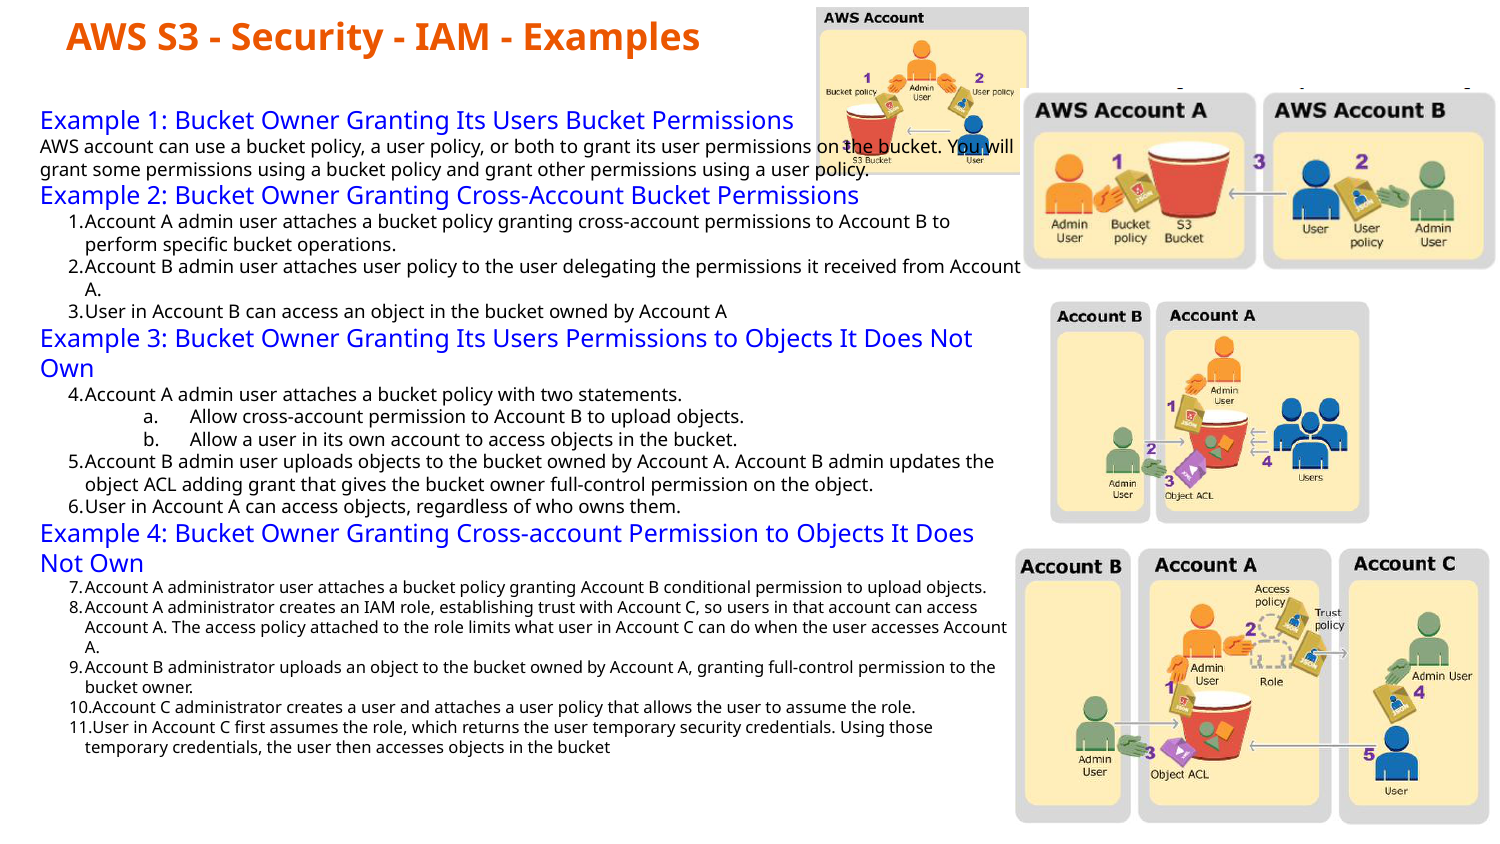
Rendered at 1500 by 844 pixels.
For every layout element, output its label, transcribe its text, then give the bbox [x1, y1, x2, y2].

picture [1012, 545, 1493, 827]
title AWS S3 - Security - IAM - Examples [51, 0, 1260, 90]
text_box Example 1: Bucket Owner Granting Its Users Bucket Permissions AWS account can use a bucket policy, a user policy, or both to grant its user permissions on the bucket. You will grant some permissions using a bucket policy and grant other permissions using a user policy. Example 2: Bucket Owner Granting Cross-Account Bucket Permissions Account A admin user attaches a bucket policy granting cross-account permissions to Account B to perform specific bucket operations. Account B admin user attaches user policy to the user delegating the permissions it received from Account A. User in Account B can access an object in the bucket owned by Account A Example 3: Bucket Owner Granting Its Users Permissions to Objects It Does Not Own Account A admin user attaches a bucket policy with two statements. Allow cross-account permission to Account B to upload objects. Allow a user in its own account to access objects in the bucket. Account B admin user uploads objects to the bucket owned by Account A. Account B admin updates the object ACL adding grant that gives the bucket owner full-control permission on the object. User in Account A can access objects, regardless of who owns them. Example 4: Bucket Owner Granting Cross-account Permission to Objects It Does Not Own Account A administrator user attaches a bucket policy granting Account B conditional permission to upload objects. Account A administrator creates an IAM role, establishing trust with Account C, so users in that account can access Account A. The access policy attached to the role limits what user in Account C can do when the user accesses Account A. Account B administrator uploads an object to the bucket owned by Account A, granting full-control permission to the bucket owner. Account C administrator creates a user and attaches a user policy that allows the user to assume the role. User in Account C first assumes the role, which returns the user temporary security credentials. Using those temporary credentials, the user then accesses objects in the bucket [24, 90, 1036, 468]
picture [1047, 298, 1371, 526]
picture [816, 7, 1500, 273]
